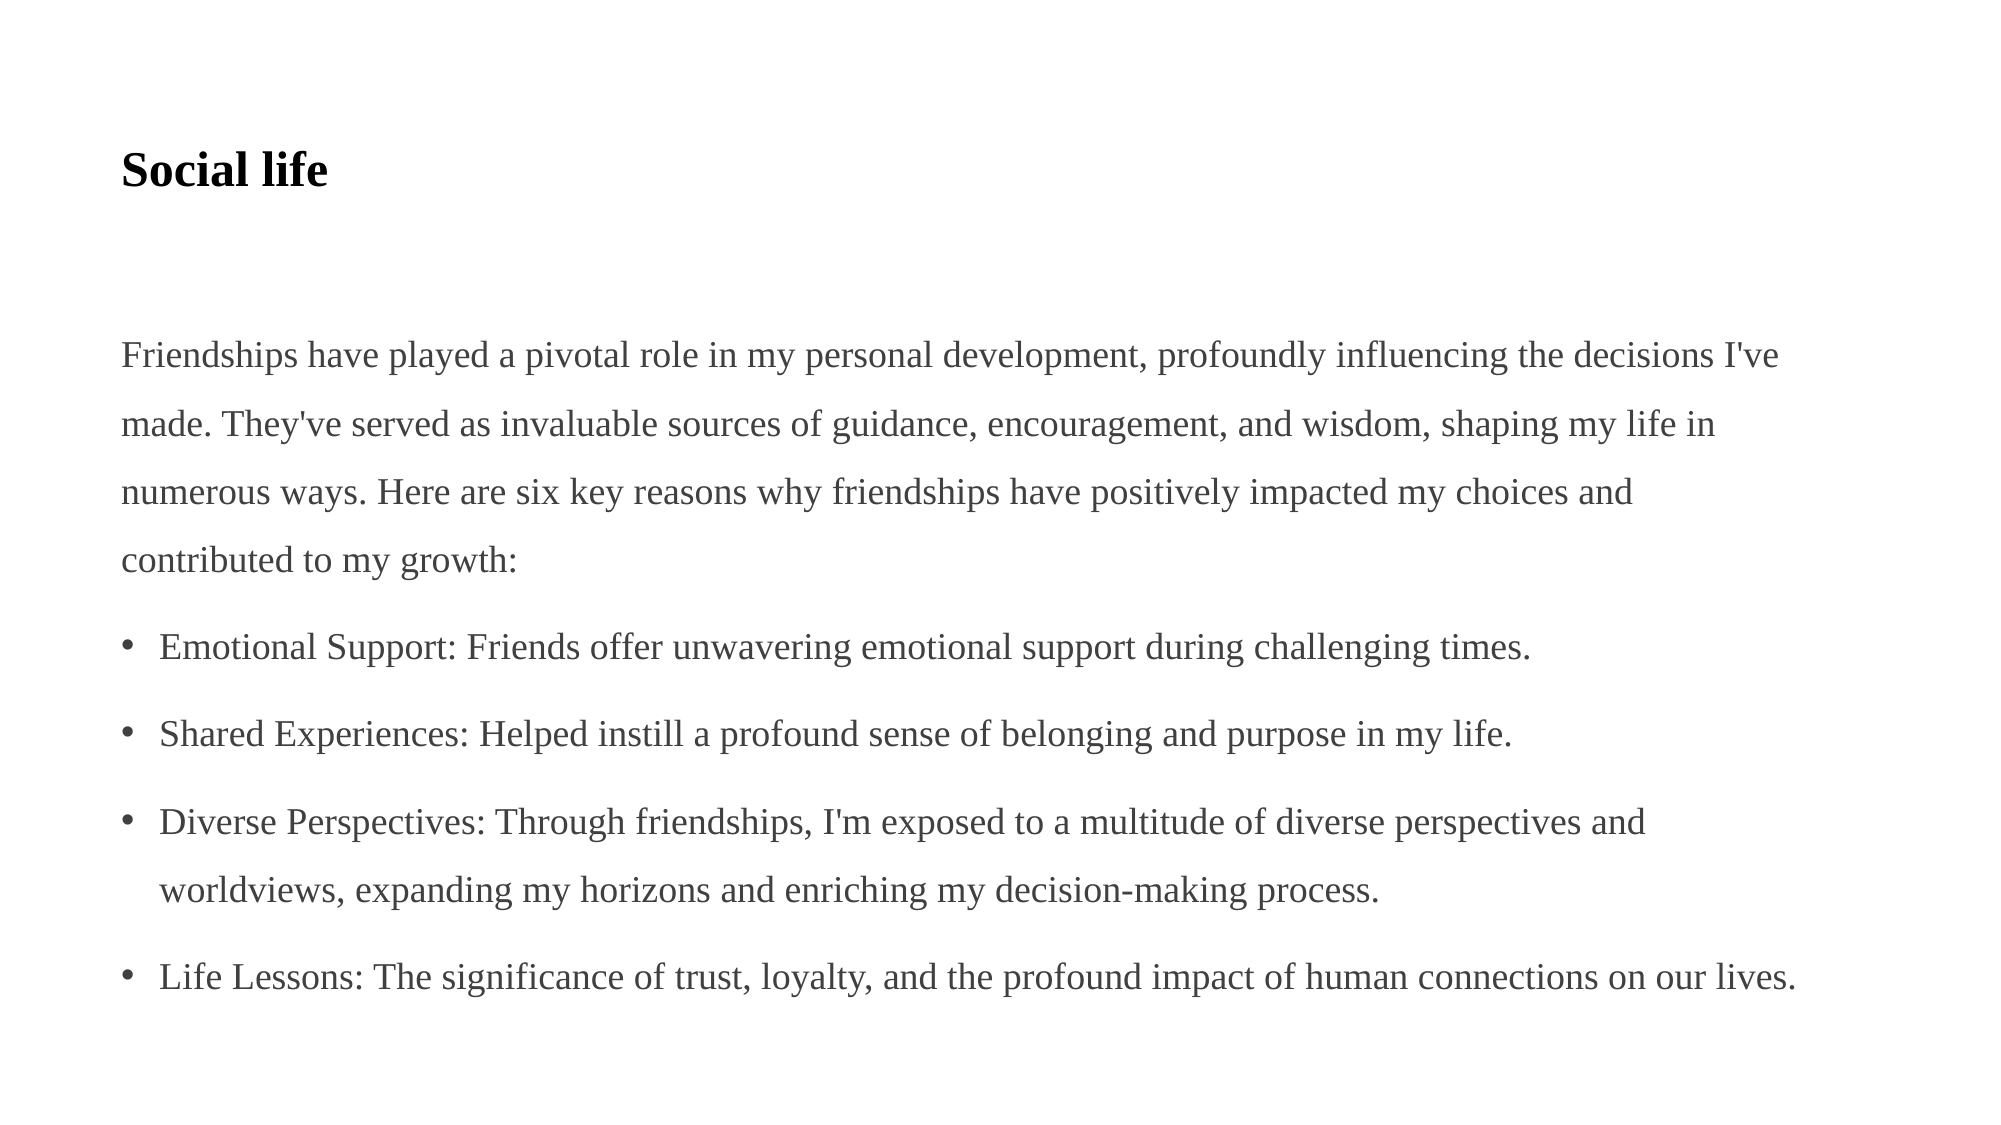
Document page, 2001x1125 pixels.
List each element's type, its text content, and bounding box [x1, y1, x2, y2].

title Social life [106, 42, 1832, 260]
list Friendships have played a pivotal role in my personal development, profoundly influencing the decisions I've made. They've served as invaluable sources of guidance, encouragement, and wisdom, shaping my life in numerous ways. Here are six key reasons why friendships have positively impacted my choices and contributed to my growth: Emotional Support: Friends offer unwavering emotional support during challenging times. Shared Experiences: Helped instill a profound sense of belonging and purpose in my life. Diverse Perspectives: Through friendships, I'm exposed to a multitude of diverse perspectives and worldviews, expanding my horizons and enriching my decision-making process. Life Lessons: The significance of trust, loyalty, and the profound impact of human connections on our lives. [106, 299, 1832, 1014]
